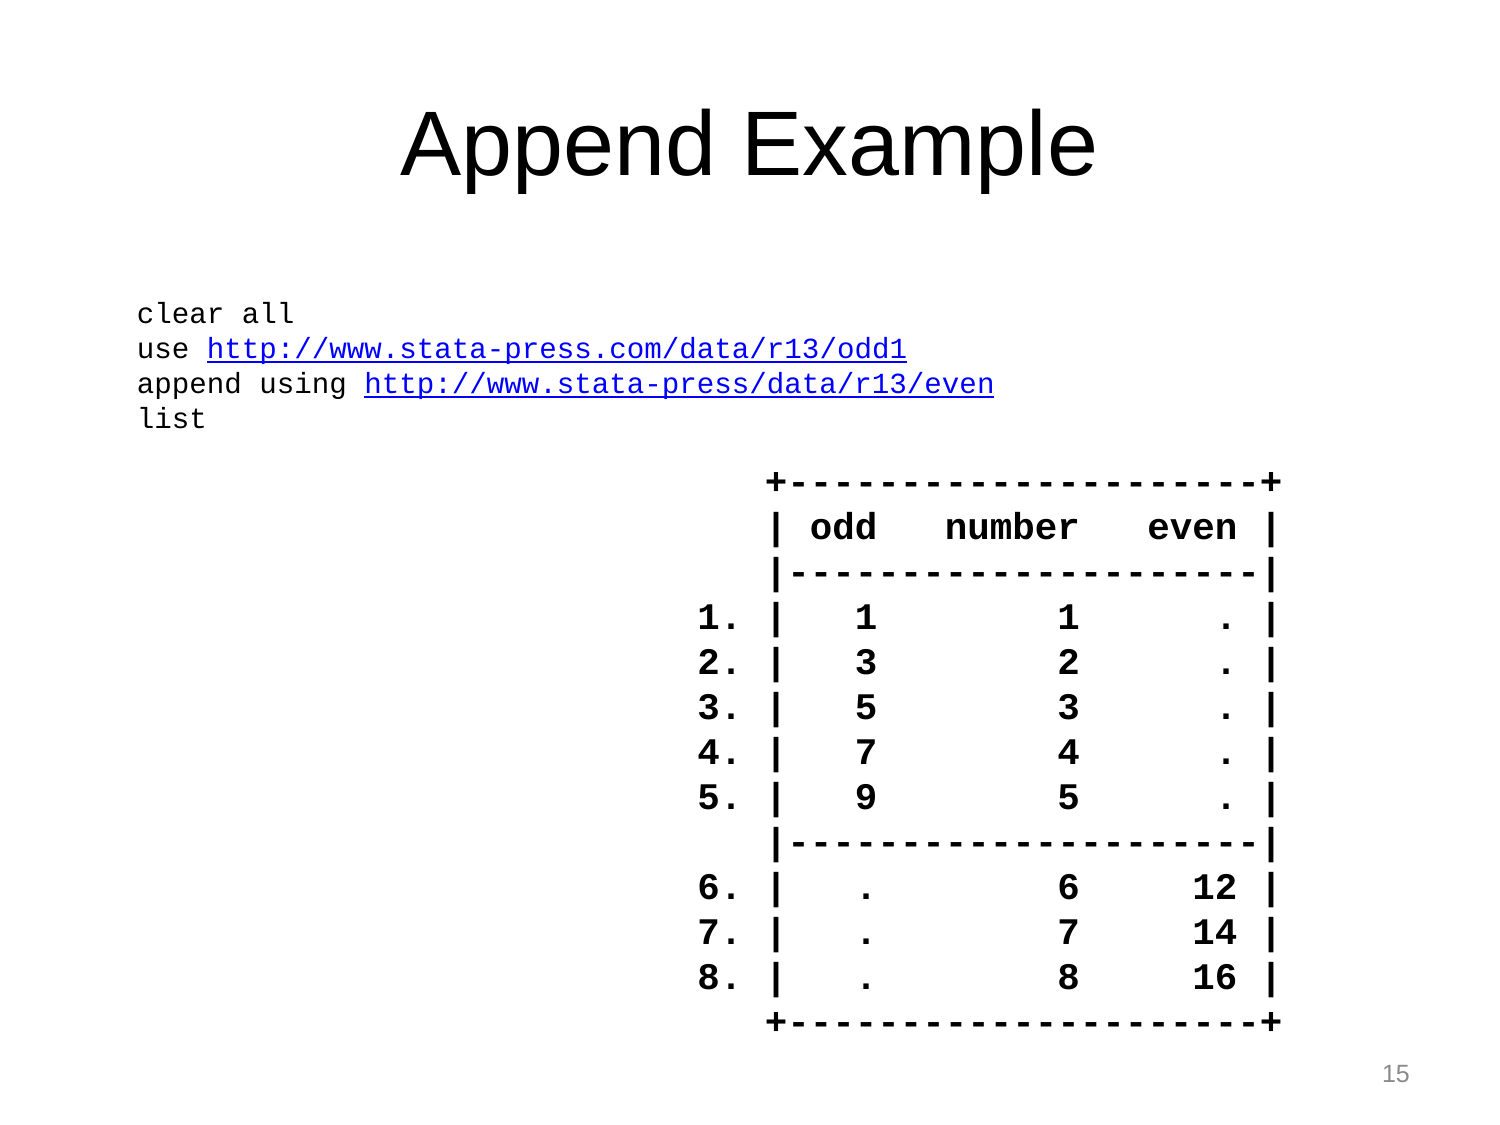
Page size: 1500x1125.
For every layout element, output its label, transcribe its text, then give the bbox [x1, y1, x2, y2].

slide_number 14 [1074, 1042, 1425, 1103]
title Append Example [75, 45, 1425, 233]
text_box clear all use http://www.stata-press.com/data/r13/odd1 append using http://www.stata-press/data/r13/even list [122, 287, 1059, 442]
text_box +---------------------+ | odd number even | |---------------------| 1. | 1 1 . | 2. | 3 2 . | 3. | 5 3 . | 4. | 7 4 . | 5. | 9 5 . | |---------------------| 6. | . 6 12 | 7. | . 7 14 | 8. | . 8 16 | +---------------------+ [637, 449, 1388, 1050]
